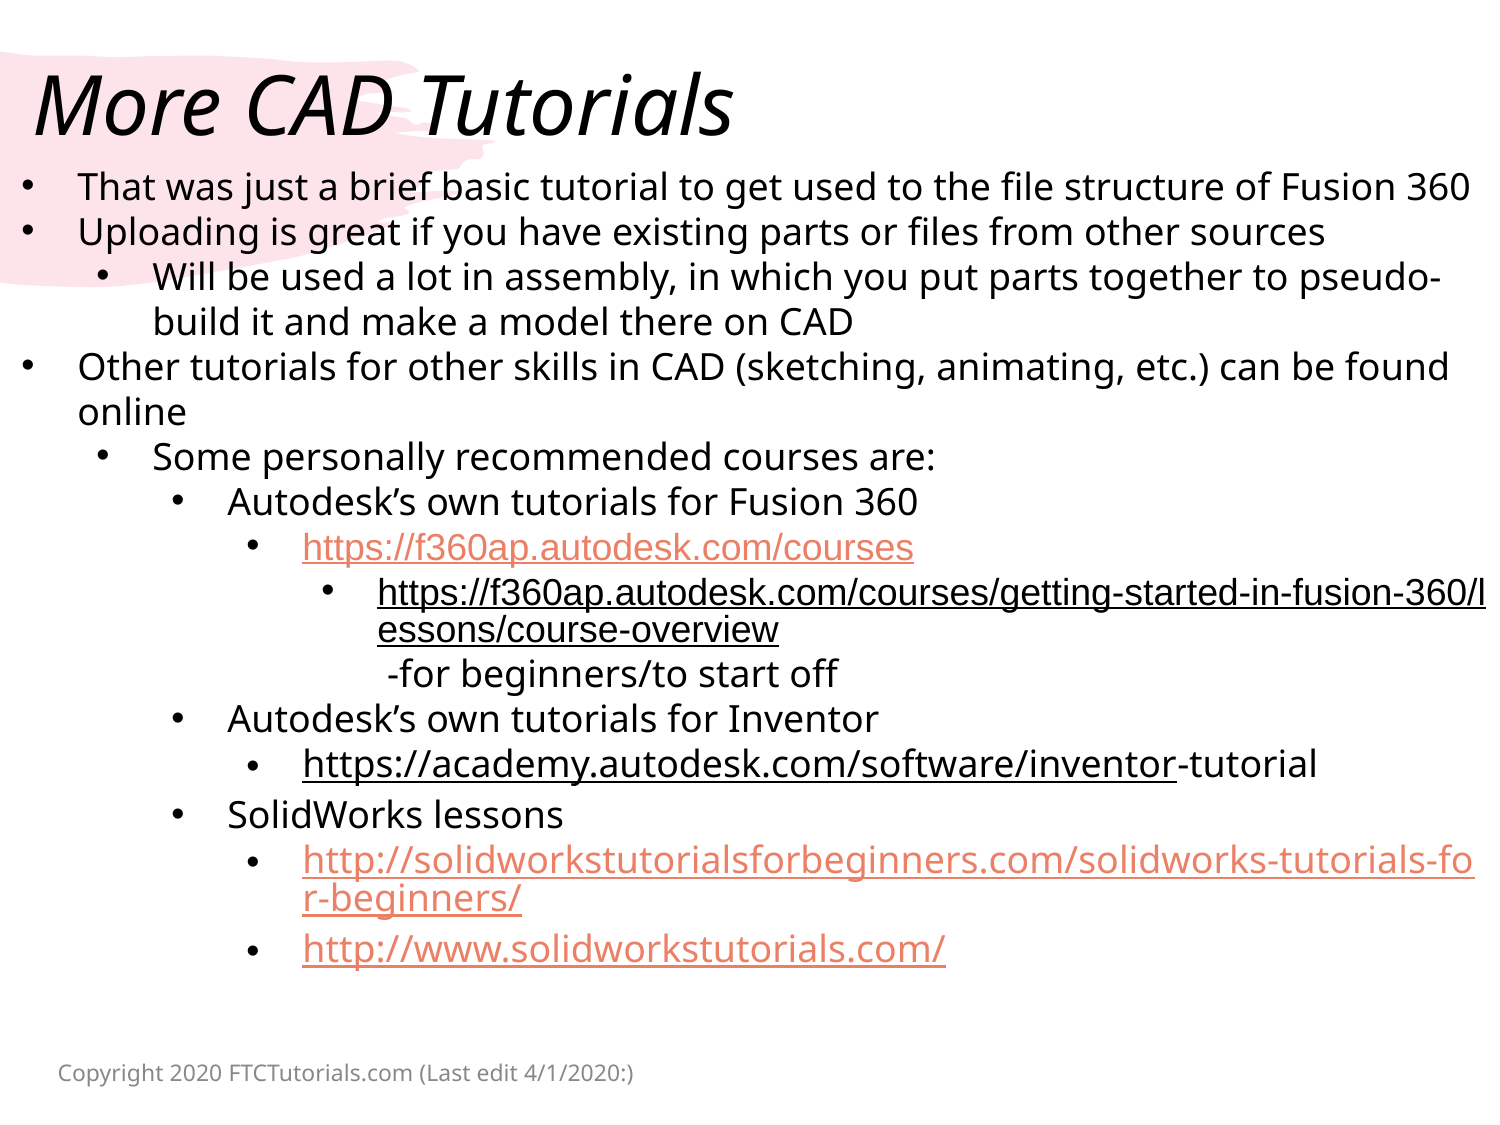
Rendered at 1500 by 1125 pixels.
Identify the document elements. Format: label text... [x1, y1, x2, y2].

title More CAD Tutorials [17, 47, 1439, 169]
footer Copyright 2020 FTCTutorials.com (Last edit 4/1/2020:) [42, 1042, 718, 1103]
list That was just a brief basic tutorial to get used to the file structure of Fusion 360 Uploading is great if you have existing parts or files from other sources Will be used a lot in assembly, in which you put parts together to pseudo-build it and make a model there on CAD Other tutorials for other skills in CAD (sketching, animating, etc.) can be found online Some personally recommended courses are: Autodesk’s own tutorials for Fusion 360 https://f360ap.autodesk.com/courses https://f360ap.autodesk.com/courses/getting-started-in-fusion-360/lessons/course-overview -for beginners/to start off Autodesk’s own tutorials for Inventor https://academy.autodesk.com/software/inventor-tutorial SolidWorks lessons http://solidworkstutorialsforbeginners.com/solidworks-tutorials-for-beginners/ http://www.solidworkstutorials.com/ [0, 155, 1500, 980]
